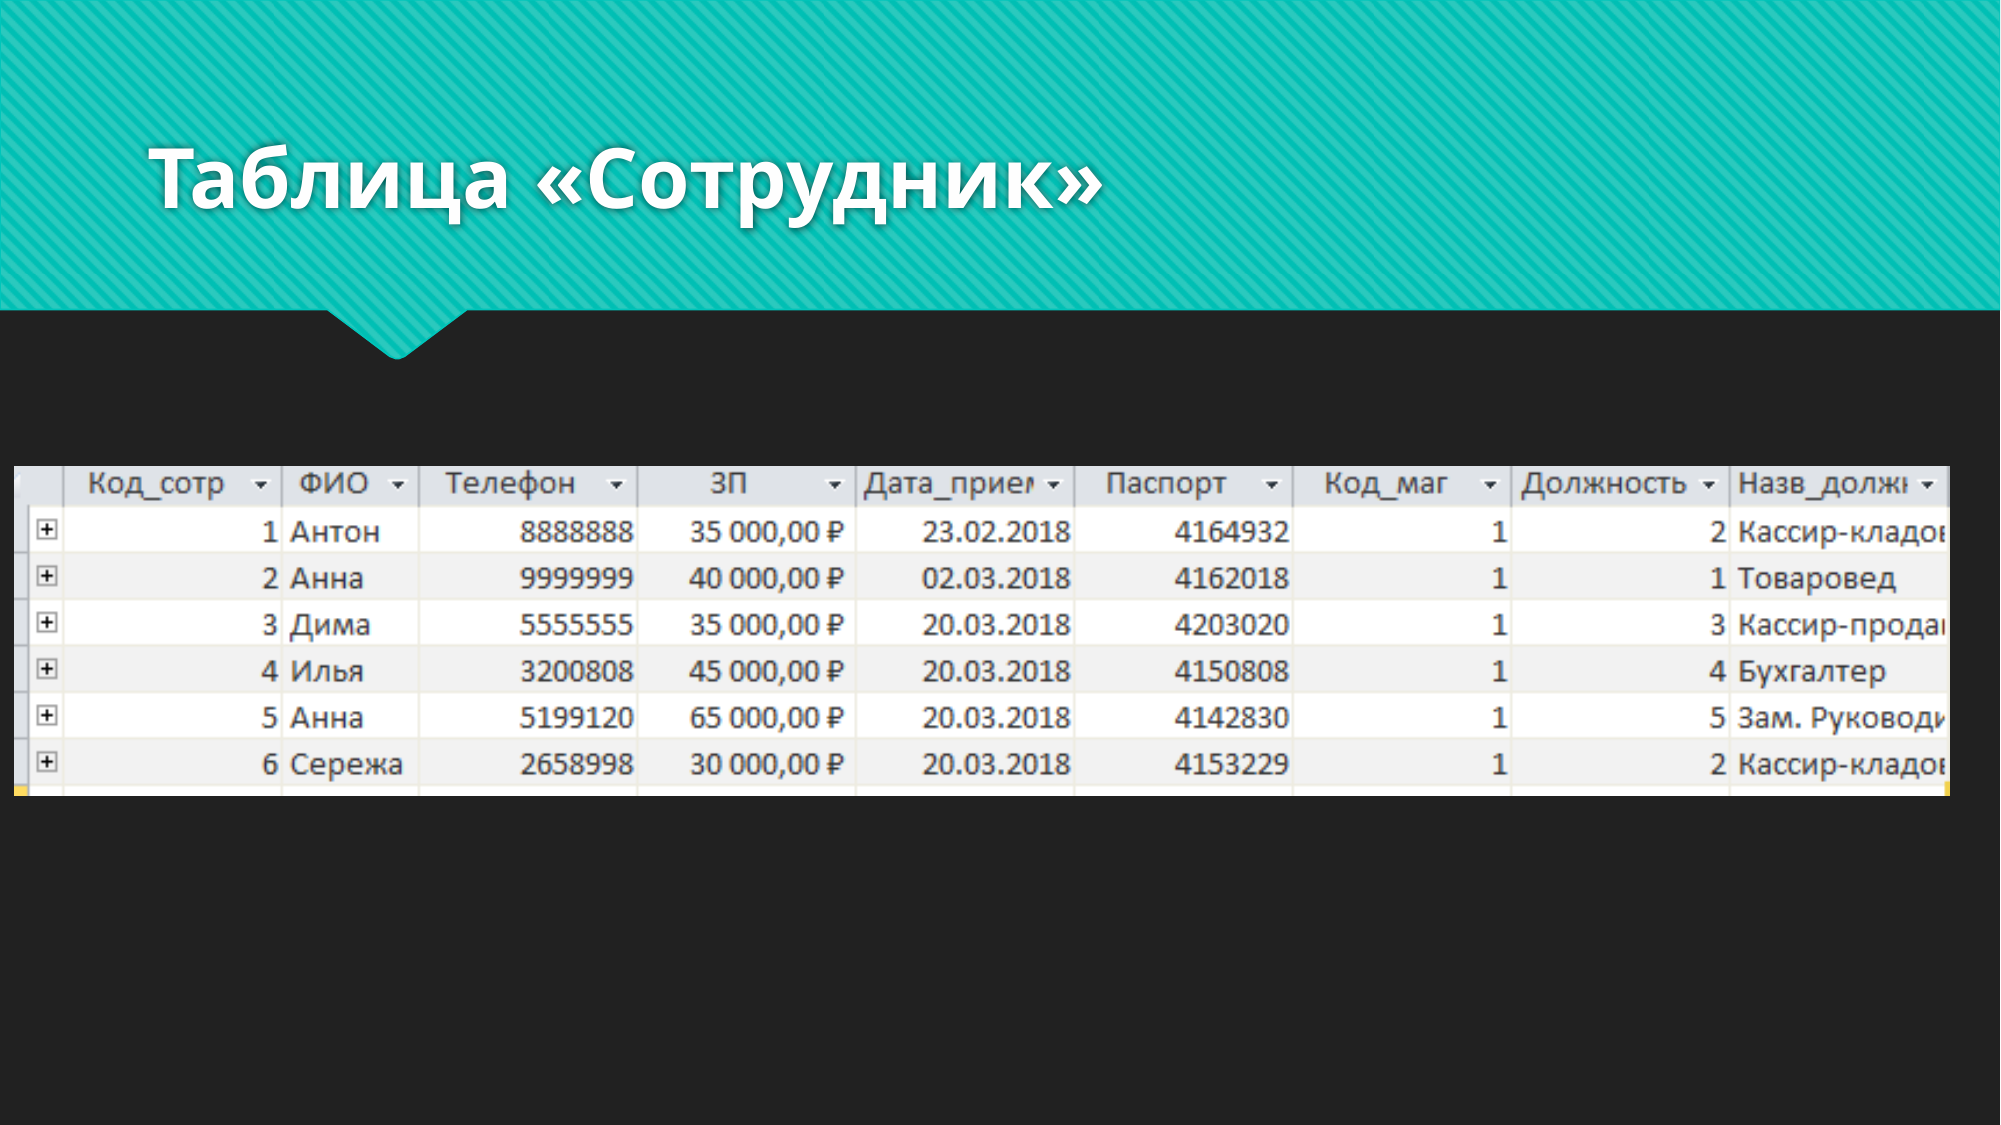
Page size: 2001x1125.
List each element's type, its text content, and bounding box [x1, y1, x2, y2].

title Таблица «Сотрудник» [132, 73, 1868, 233]
picture [14, 465, 1950, 797]
